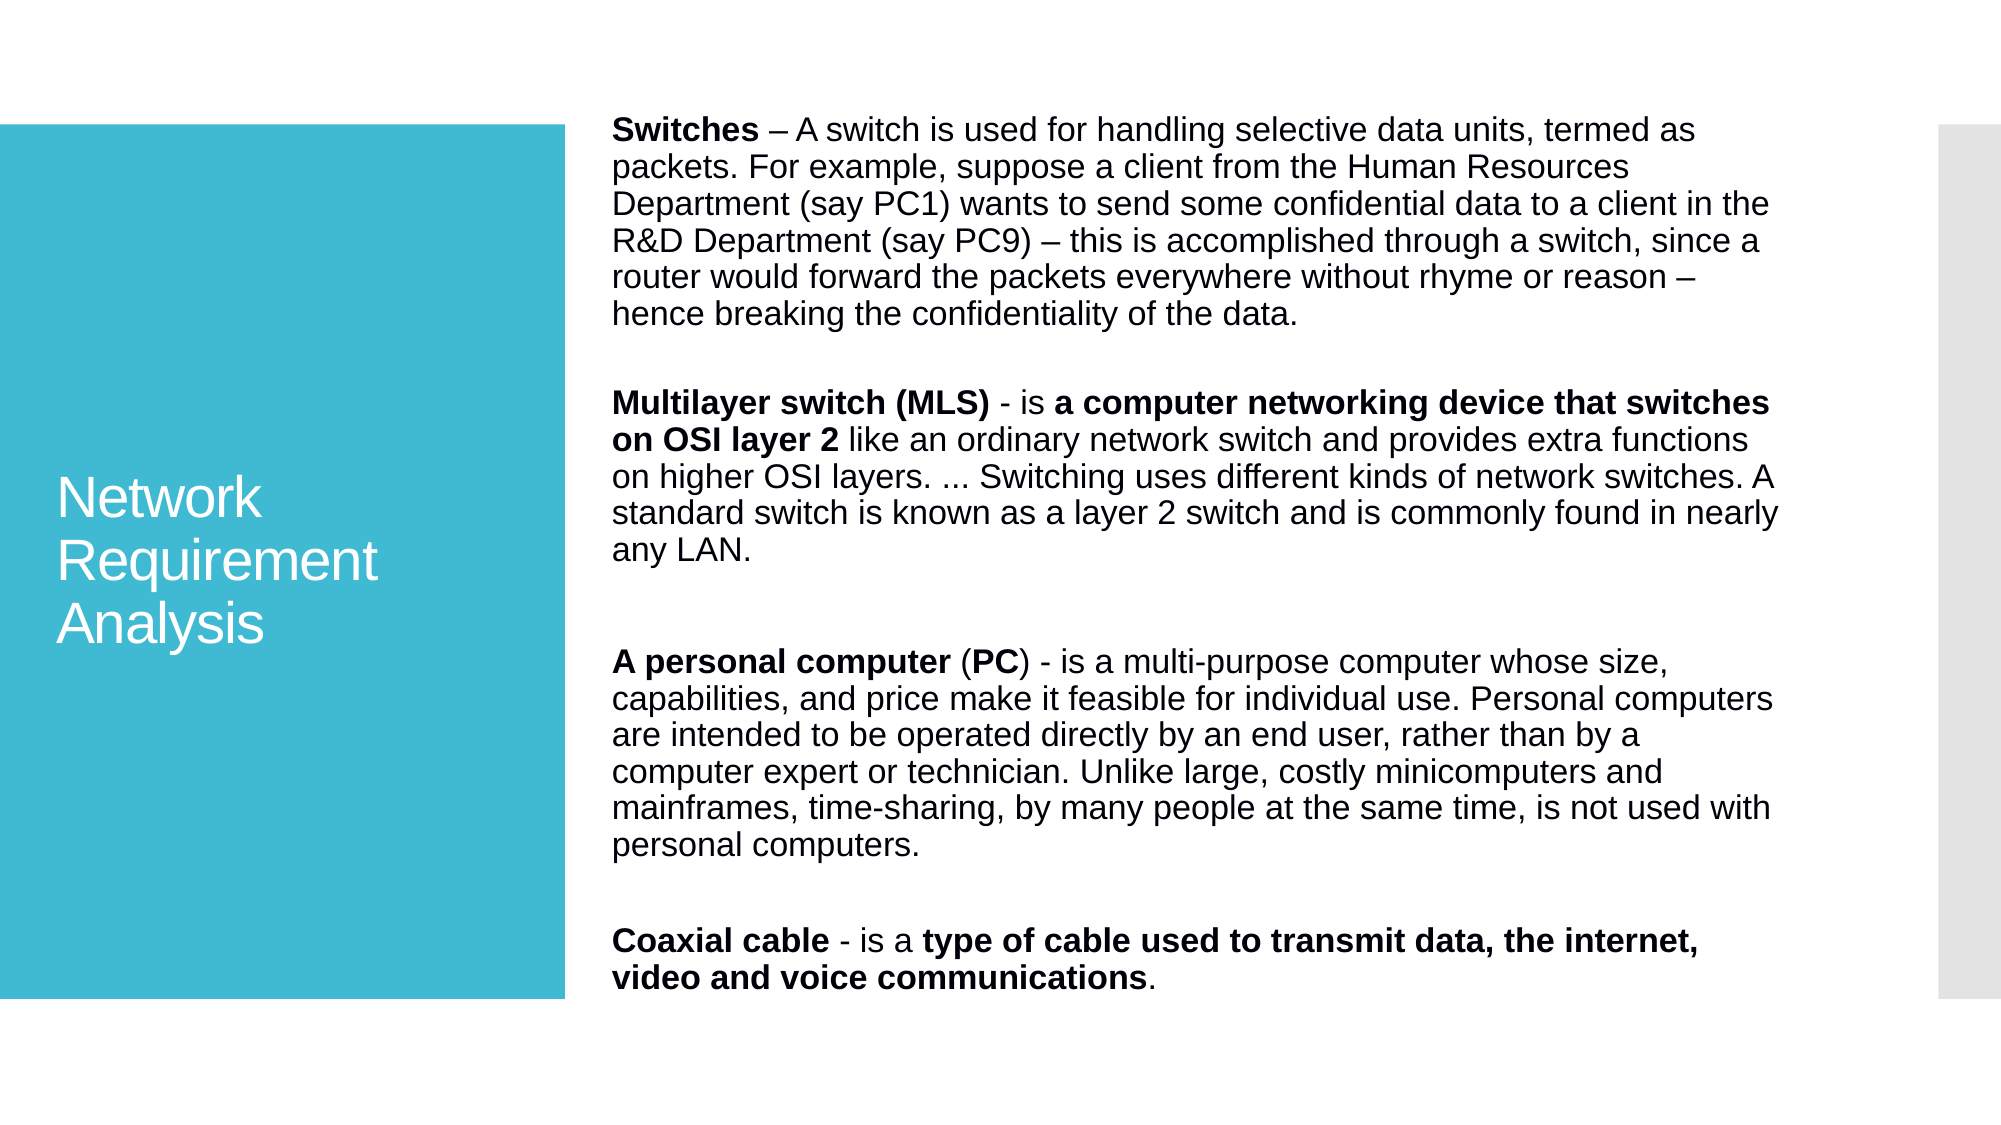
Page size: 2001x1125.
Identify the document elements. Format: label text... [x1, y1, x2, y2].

title Network Requirement Analysis [41, 184, 525, 940]
list Switches – A switch is used for handling selective data units, termed as packets. For example, suppose a client from the Human Resources Department (say PC1) wants to send some confidential data to a client in the R&D Department (say PC9) – this is accomplished through a switch, since a router would forward the packets everywhere without rhyme or reason – hence breaking the confidentiality of the data. Multilayer switch (MLS) - is a computer networking device that switches on OSI layer 2 like an ordinary network switch and provides extra functions on higher OSI layers. ... Switching uses different kinds of network switches. A standard switch is known as a layer 2 switch and is commonly found in nearly any LAN. A personal computer (PC) - is a multi-purpose computer whose size, capabilities, and price make it feasible for individual use. Personal computers are intended to be operated directly by an end user, rather than by a computer expert or technician. Unlike large, costly minicomputers and mainframes, time-sharing, by many people at the same time, is not used with personal computers. Coaxial cable - is a type of cable used to transmit data, the internet, video and voice communications. [596, 100, 1797, 1125]
